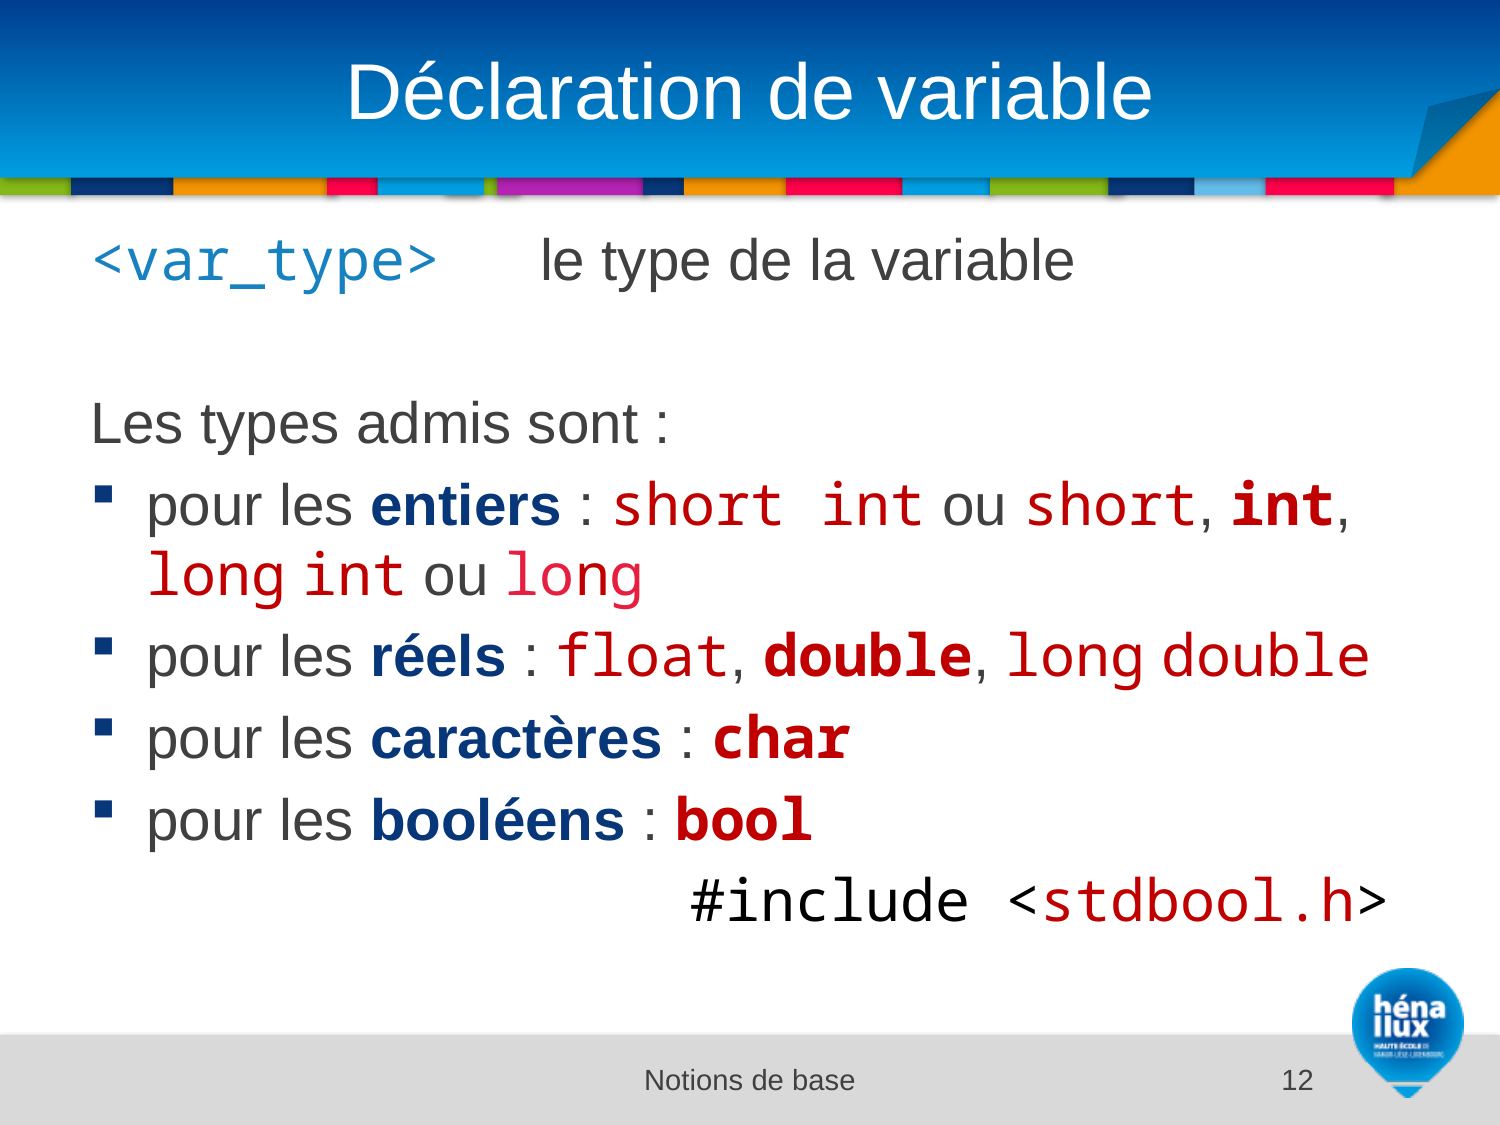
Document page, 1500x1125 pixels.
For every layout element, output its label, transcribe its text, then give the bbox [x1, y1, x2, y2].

picture [1365, 985, 1450, 1067]
picture [1425, 968, 1464, 1018]
picture [1352, 1029, 1464, 1098]
list <var_type> le type de la variable Les types admis sont : pour les entiers : short int ou short, int, long int ou long pour les réels : float, double, long double pour les caractères : char pour les booléens : bool #include <stdbool.h> [75, 214, 1425, 1005]
slide_number 12 [1151, 1053, 1330, 1111]
footer Notions de base [383, 1053, 1117, 1111]
title Déclaration de variable [75, 10, 1425, 166]
